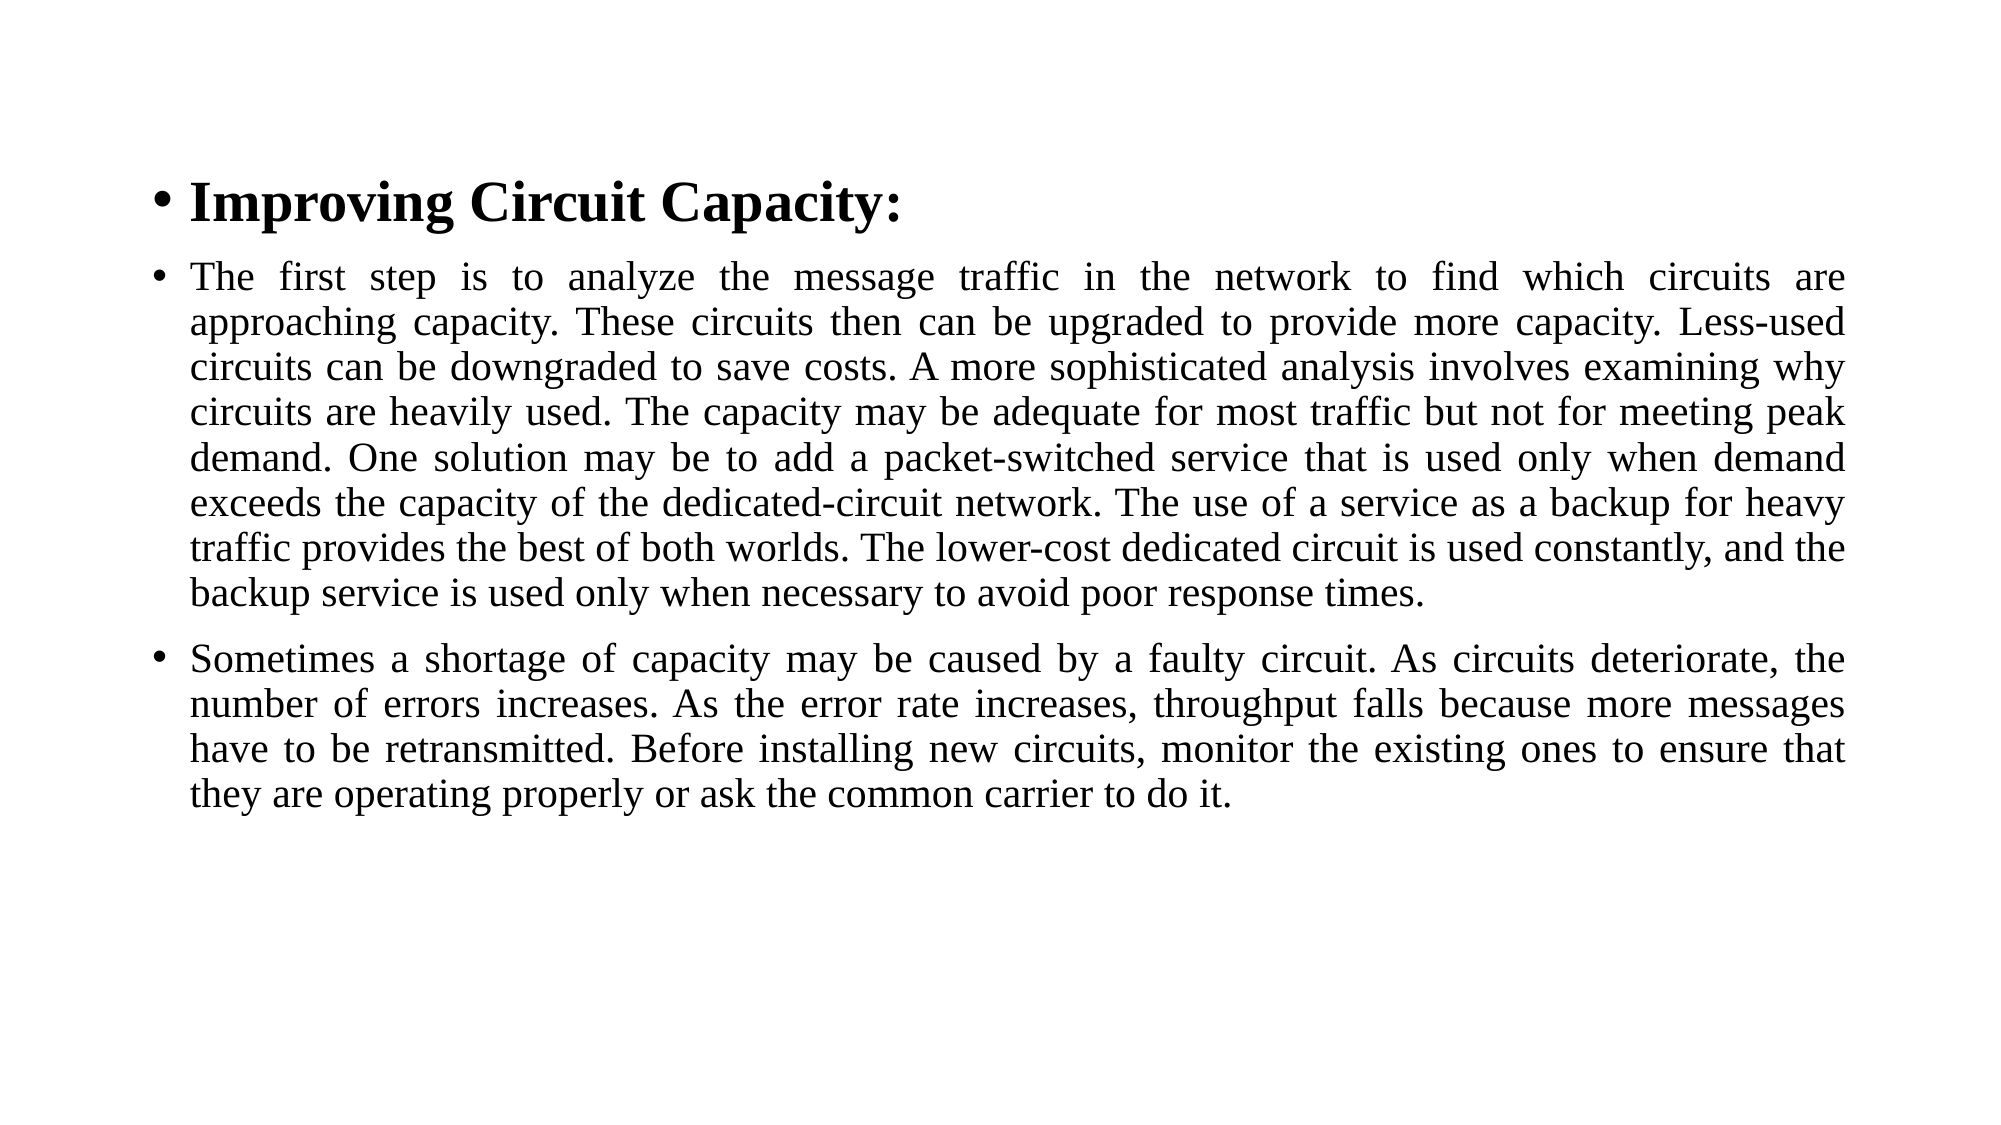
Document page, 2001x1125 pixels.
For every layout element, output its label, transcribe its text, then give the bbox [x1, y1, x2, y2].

list Improving Circuit Capacity: The first step is to analyze the message traffic in the network to find which circuits are approaching capacity. These circuits then can be upgraded to provide more capacity. Less-used circuits can be downgraded to save costs. A more sophisticated analysis involves examining why circuits are heavily used. The capacity may be adequate for most traffic but not for meeting peak demand. One solution may be to add a packet-switched service that is used only when demand exceeds the capacity of the dedicated-circuit network. The use of a service as a backup for heavy traffic provides the best of both worlds. The lower-cost dedicated circuit is used constantly, and the backup service is used only when necessary to avoid poor response times. Sometimes a shortage of capacity may be caused by a faulty circuit. As circuits deteriorate, the number of errors increases. As the error rate increases, throughput falls because more messages have to be retransmitted. Before installing new circuits, monitor the existing ones to ensure that they are operating properly or ask the common carrier to do it. [137, 163, 1863, 1066]
